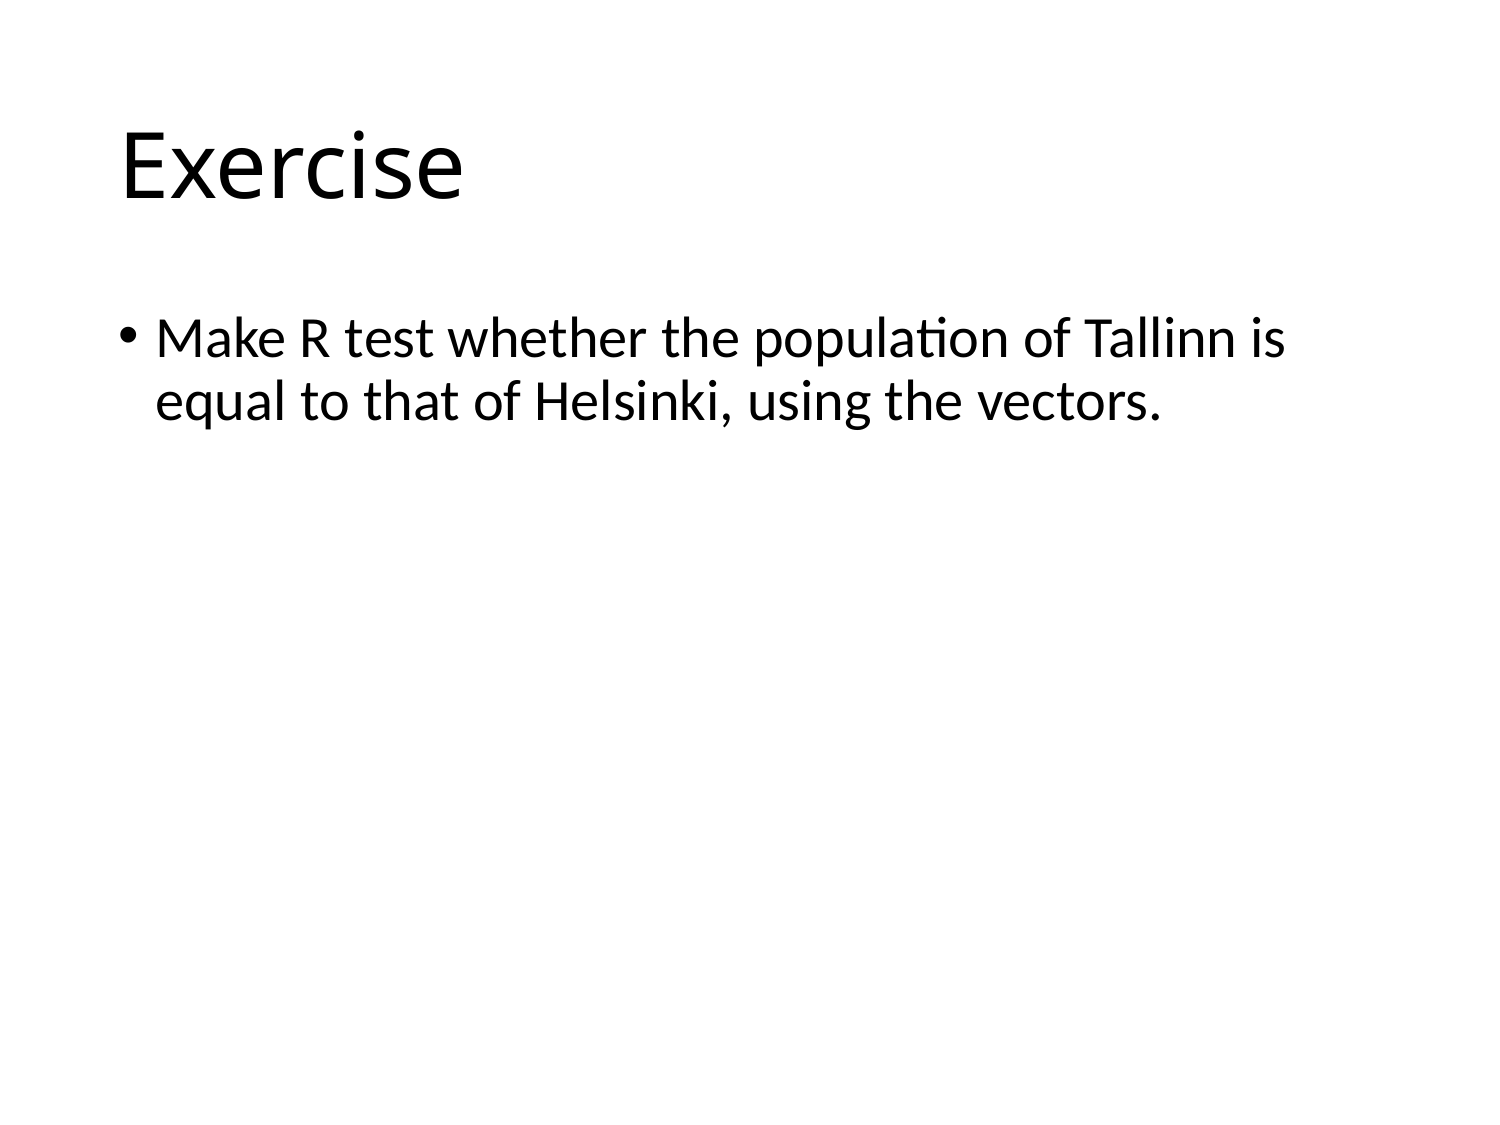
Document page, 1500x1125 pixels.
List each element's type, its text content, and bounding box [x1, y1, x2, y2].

title Exercise [103, 59, 1397, 278]
list Make R test whether the population of Tallinn is equal to that of Helsinki, using the vectors. [103, 299, 1397, 1014]
